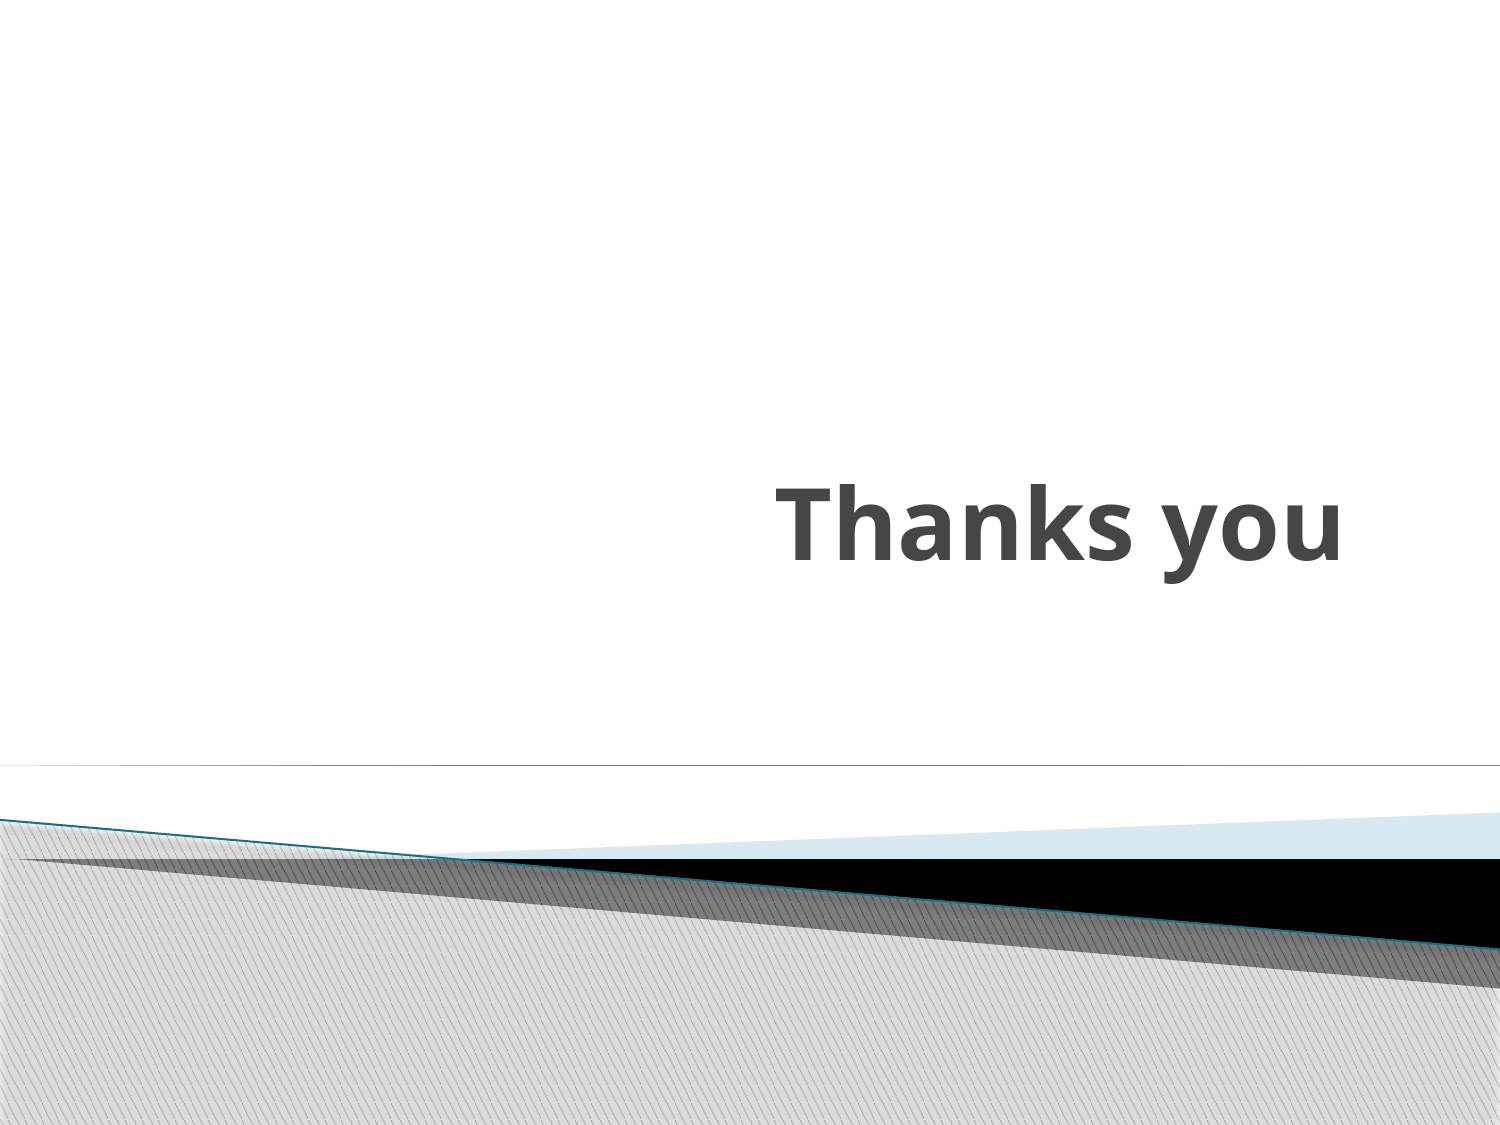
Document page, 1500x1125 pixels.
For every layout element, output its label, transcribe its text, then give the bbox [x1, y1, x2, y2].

title Thanks you [112, 287, 1388, 588]
picture [5, 859, 1500, 989]
